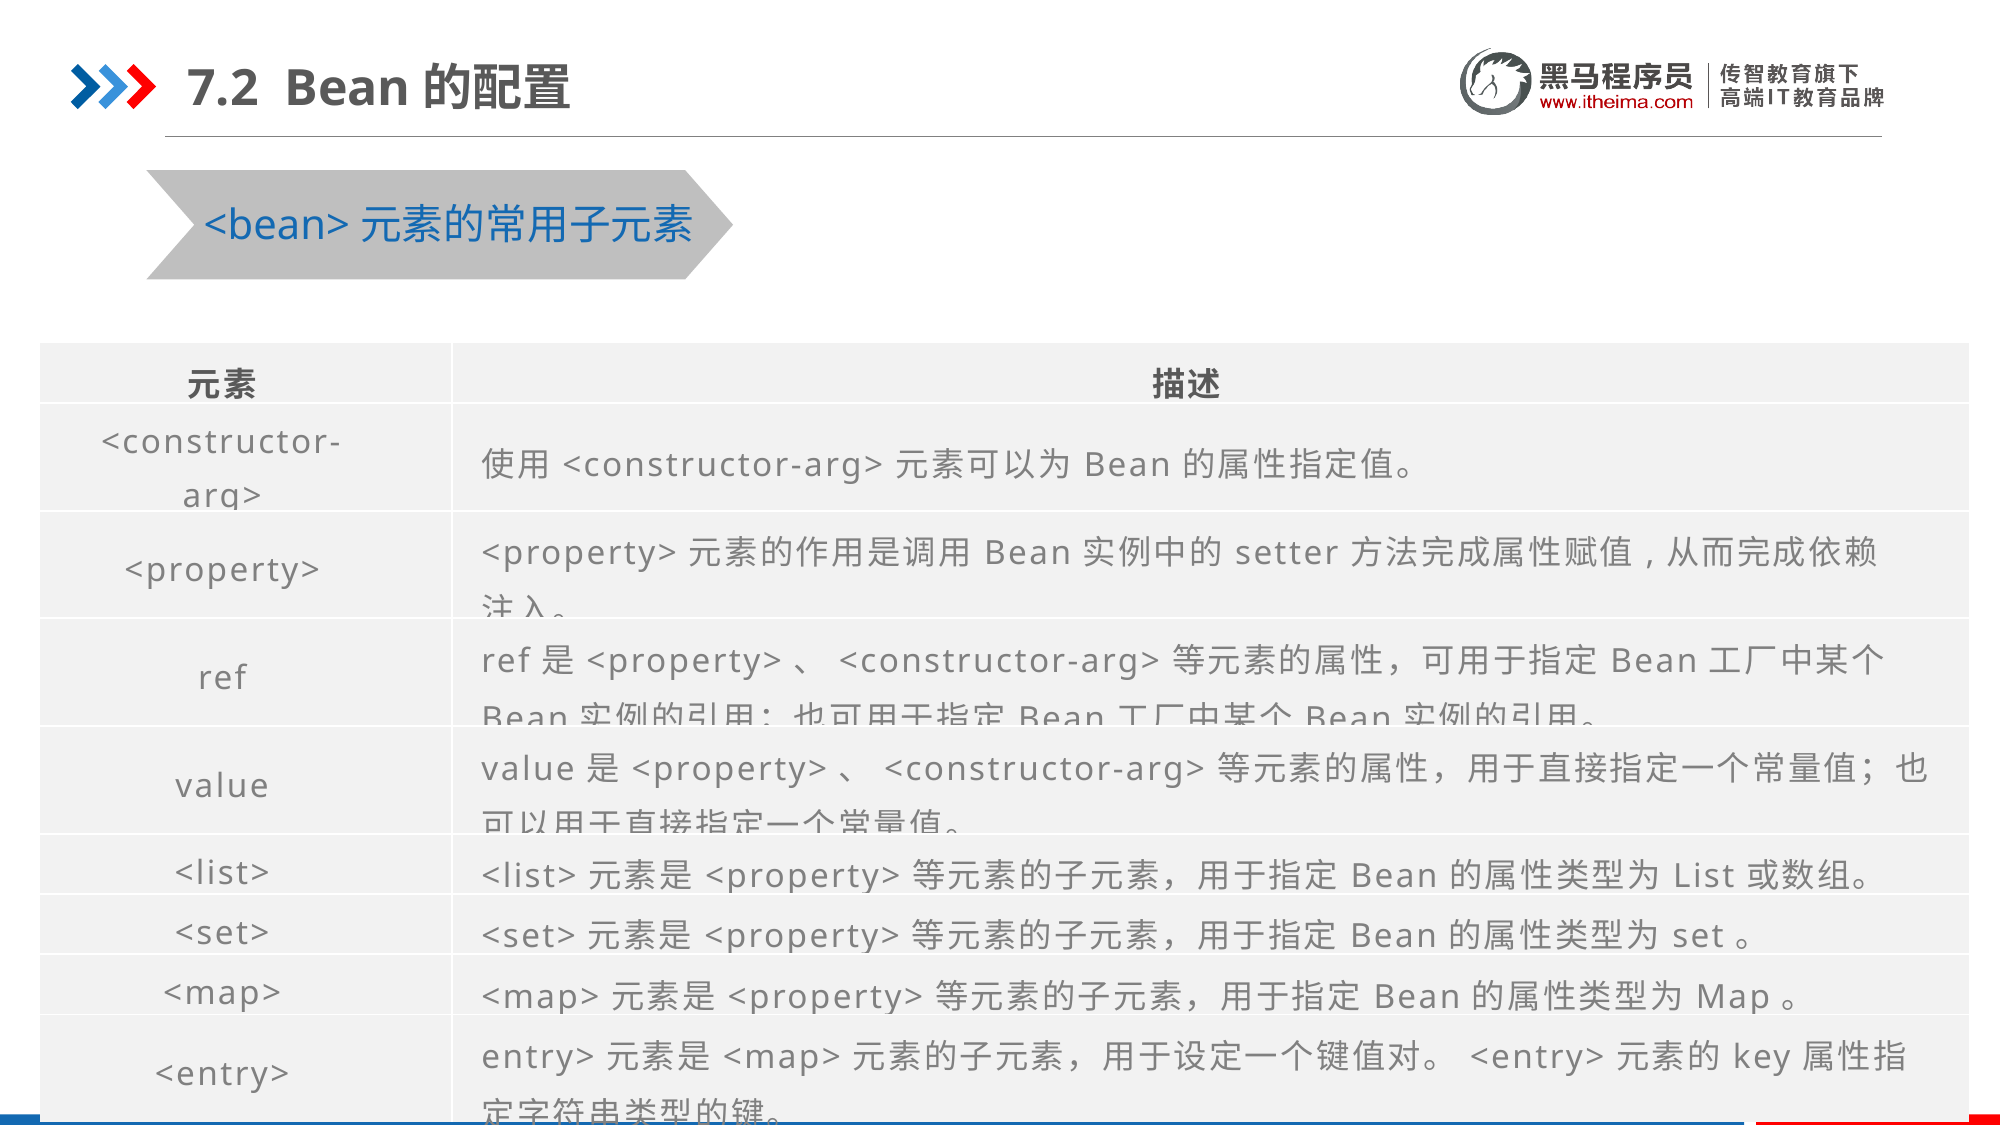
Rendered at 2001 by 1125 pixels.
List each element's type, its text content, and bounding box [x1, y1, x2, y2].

table_cell ref [40, 619, 451, 725]
table_cell <map> [40, 955, 451, 1014]
table_cell <map>元素是<property>等元素的子元素，用于指定Bean的属性类型为Map。 [453, 955, 1969, 1014]
table_cell <property> [40, 512, 451, 617]
table_cell <property>元素的作用是调用Bean实例中的setter方法完成属性赋值,从而完成依赖注入。 [453, 512, 1969, 617]
text_box <bean>元素的常用子元素 [188, 190, 710, 256]
table_cell <list> [40, 835, 451, 893]
table_cell <list>元素是<property>等元素的子元素，用于指定Bean的属性类型为List或数组。 [453, 835, 1969, 893]
table_cell <set>元素是<property>等元素的子元素，用于指定Bean的属性类型为set。 [453, 895, 1969, 953]
text_box [146, 231, 706, 280]
table_cell <constructor-arg> [40, 404, 451, 510]
text_box [710, 198, 734, 252]
picture [1460, 48, 1887, 115]
table_cell ref是<property>、<constructor-arg>等元素的属性，可用于指定Bean工厂中某个Bean实例的引用；也可用于指定Bean工厂中某个Bean实例的引用。 [453, 619, 1969, 725]
table_cell 使用<constructor-arg>元素可以为Bean的属性指定值。 [453, 404, 1969, 510]
table_cell value是<property>、<constructor-arg>等元素的属性，用于直接指定一个常量值；也可以用于直接指定一个常量值。 [453, 727, 1969, 833]
table_cell <set> [40, 895, 451, 953]
text_box 7.2 Bean的配置 [187, 43, 606, 127]
table_cell <entry> [40, 1015, 451, 1122]
table_cell entry>元素是<map>元素的子元素，用于设定一个键值对。<entry>元素的key属性指定字符串类型的键。 [453, 1015, 1969, 1122]
table_header 描述 [453, 343, 1969, 402]
table_cell value [40, 727, 451, 833]
text_box [146, 170, 703, 218]
table_header 元素 [40, 343, 451, 402]
